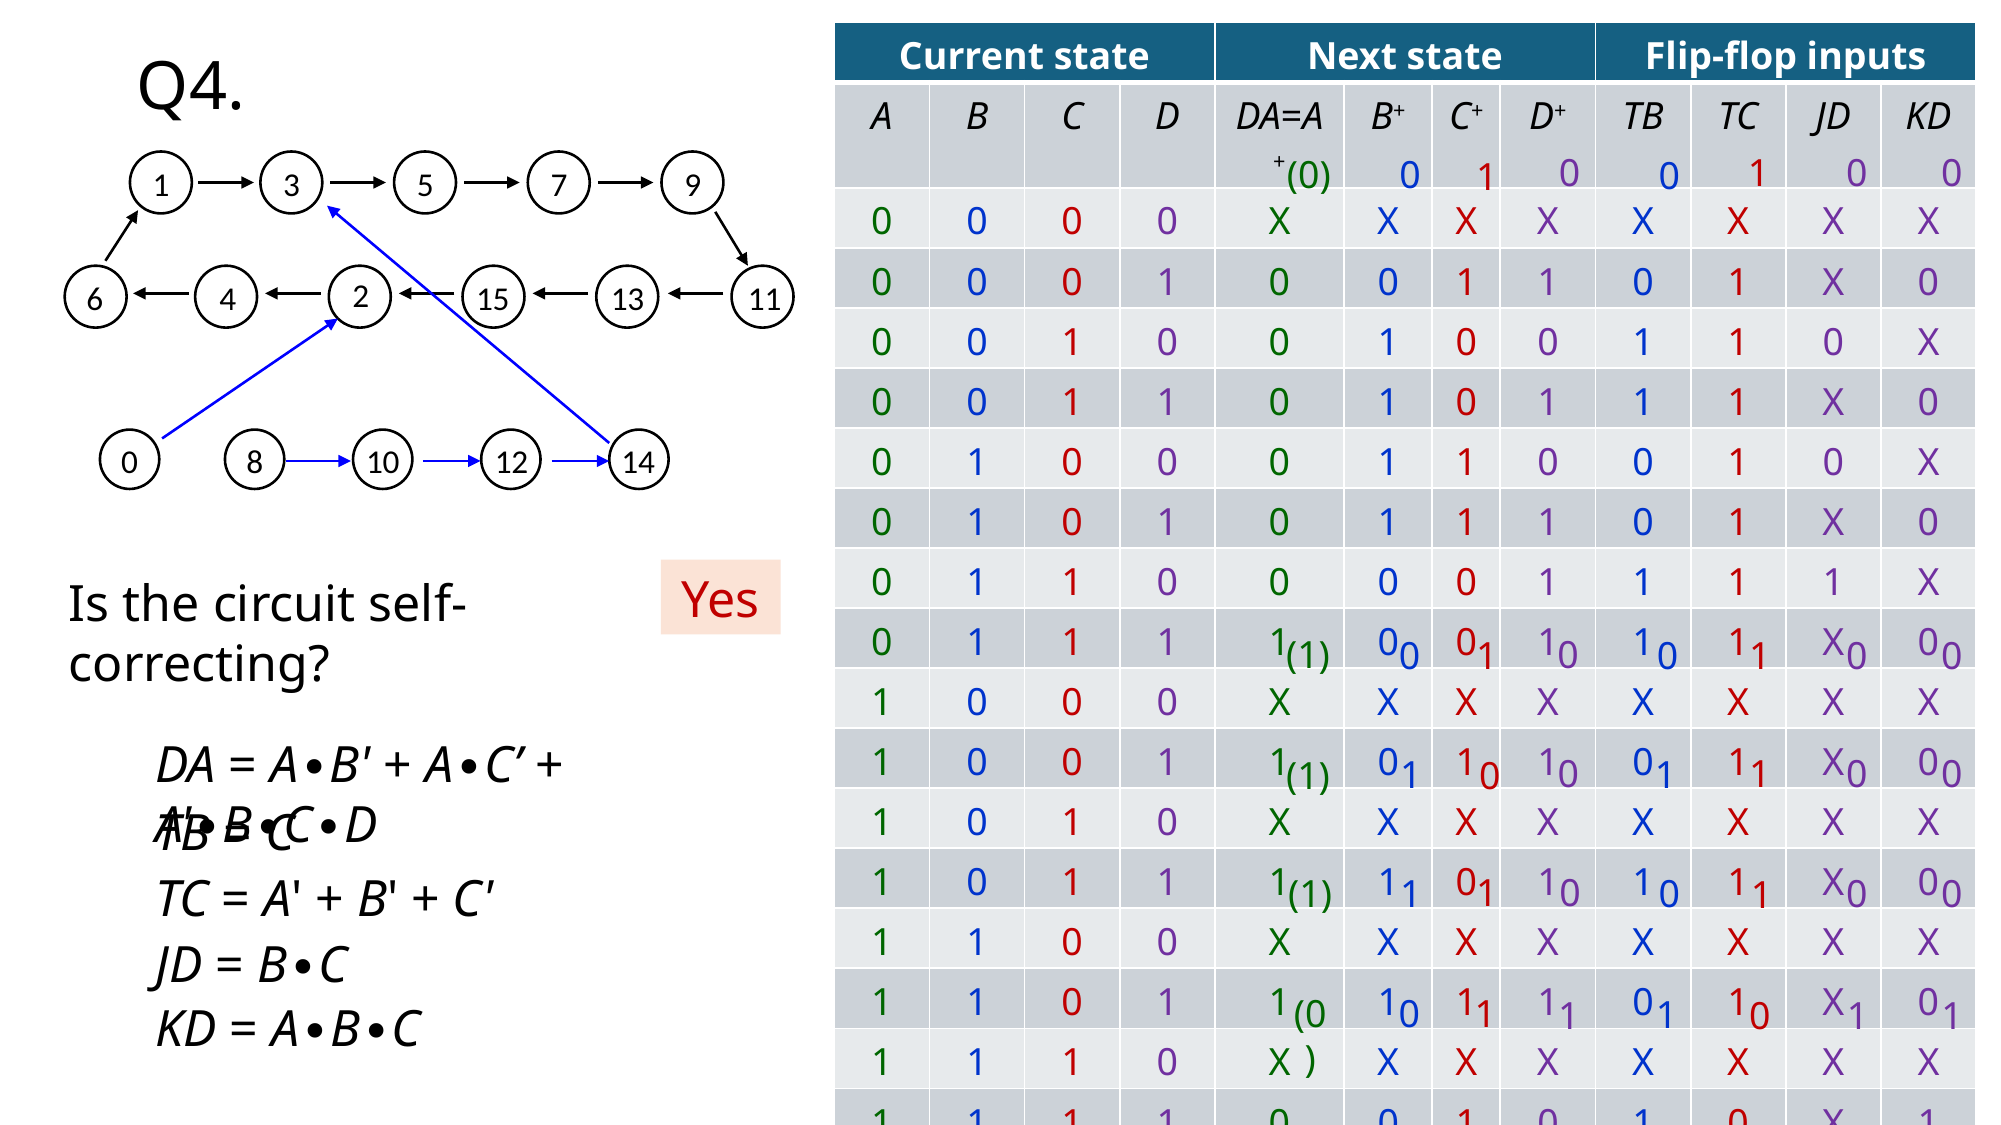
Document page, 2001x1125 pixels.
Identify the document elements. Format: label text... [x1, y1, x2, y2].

table_cell X [1433, 909, 1499, 967]
table_cell 1 [1596, 849, 1690, 907]
table_cell 0 [1025, 909, 1119, 967]
table_header Current state [835, 23, 1214, 80]
text_box 0 [1534, 141, 1605, 202]
table_cell 1 [930, 609, 1024, 667]
table_cell TB [1596, 85, 1690, 187]
table_cell DA=A+ [1216, 85, 1343, 187]
table_cell 0 [930, 669, 1024, 727]
table_cell 1 [1025, 1089, 1119, 1125]
text_box 1 [1724, 625, 1796, 685]
table_cell B+ [1345, 85, 1431, 187]
table_cell 1 [1025, 549, 1119, 607]
text_box 0 [1634, 862, 1705, 923]
table_cell 0 [930, 849, 1024, 907]
text_box 1 [1451, 145, 1522, 205]
table_cell X [1433, 189, 1499, 247]
table_cell 1 [930, 489, 1024, 547]
table_cell 0 [1882, 249, 1975, 307]
table_cell 0 [1501, 309, 1595, 367]
table_cell 0 [1121, 669, 1214, 727]
table_cell 0 [1882, 609, 1975, 624]
table_cell 1 [1121, 969, 1214, 1028]
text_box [99, 429, 673, 490]
text_box 1 [1375, 743, 1446, 803]
table_cell JD [1787, 85, 1880, 187]
table_cell 1 [1121, 609, 1214, 667]
text_box Q4. [122, 44, 289, 150]
table_cell 1 [1216, 609, 1343, 667]
text_box (1) [1270, 862, 1350, 923]
table_cell 1 [1692, 729, 1785, 787]
table_cell 0 [1433, 609, 1499, 667]
table_cell X [1216, 669, 1343, 727]
table_cell 1 [1882, 1089, 1975, 1125]
table_cell 0 [930, 729, 1024, 787]
table_cell 0 [835, 249, 929, 307]
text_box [64, 150, 809, 329]
table_cell 0 [835, 489, 929, 547]
table_cell X [1596, 909, 1690, 967]
table_cell 0 [1121, 789, 1214, 847]
table_cell X [1596, 789, 1690, 847]
table_cell 0 [930, 369, 1024, 427]
table_cell 0 [930, 789, 1024, 847]
table_cell X [1787, 369, 1880, 427]
table_cell 1 [930, 429, 1024, 487]
table_cell 1 [1121, 1089, 1214, 1125]
table_cell 1 [1596, 1089, 1690, 1125]
table_cell 0 [835, 609, 929, 667]
table_cell 0 [1345, 729, 1431, 787]
table_cell 1 [1025, 609, 1119, 667]
table_cell X [1692, 669, 1785, 727]
table_cell 0 [1345, 609, 1431, 667]
table_cell X [1882, 1047, 1975, 1088]
table_cell X [1787, 1029, 1880, 1088]
table_cell 1 [835, 909, 929, 967]
table_cell 0 [1345, 249, 1431, 307]
table_cell 1 [1216, 969, 1343, 1028]
table_cell 0 [1216, 309, 1343, 367]
table_cell 1 [1596, 609, 1690, 667]
table_cell 0 [1025, 249, 1119, 307]
table_cell 1 [1345, 969, 1431, 1028]
table_cell 0 [930, 249, 1024, 307]
table_cell 1 [1025, 849, 1119, 907]
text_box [326, 205, 610, 444]
text_box 1 [1533, 984, 1604, 1045]
text_box 1 [1375, 862, 1446, 923]
table_cell 0 [835, 189, 929, 247]
table_cell 1 [930, 969, 1024, 1028]
table_cell X [1882, 924, 1975, 967]
table_cell X [1216, 1029, 1273, 1088]
table_cell 1 [930, 1029, 1024, 1088]
table_cell 1 [1433, 489, 1499, 547]
table_cell 0 [1121, 909, 1214, 967]
table_cell 0 [835, 549, 929, 607]
table_cell C+ [1433, 85, 1499, 187]
table_cell 0 [1121, 189, 1214, 247]
table_cell 1 [1692, 849, 1785, 907]
table_cell X [1787, 669, 1880, 727]
table_cell 1 [930, 1089, 1024, 1125]
table_cell X [1692, 1029, 1785, 1088]
table_cell D [1121, 85, 1214, 187]
text_box 1 [1726, 863, 1797, 924]
table_cell 0 [1433, 369, 1499, 427]
table_cell KD [1882, 85, 1975, 141]
table_cell 1 [1692, 609, 1785, 667]
table_cell X [1433, 789, 1499, 847]
table_cell 0 [1121, 429, 1214, 487]
table_cell 0 [1025, 669, 1119, 727]
text_box DA = A∙B' + A∙C’ + A'∙B∙C∙D [141, 725, 735, 860]
table_cell 0 [930, 309, 1024, 367]
table_cell 0 [1433, 309, 1499, 367]
text_box 0 [1454, 745, 1526, 805]
table_cell 1 [835, 849, 929, 907]
text_box 1 [1723, 141, 1794, 202]
table_cell X [1882, 203, 1975, 247]
table_cell 1 [1433, 249, 1499, 307]
table_cell 1 [1692, 549, 1785, 607]
table_cell 1 [1216, 729, 1343, 787]
table_cell 0 [1596, 729, 1690, 787]
table_cell X [1345, 909, 1431, 967]
table_cell X [1345, 669, 1431, 727]
table_cell 0 [1433, 849, 1499, 907]
text_box 0 [1374, 625, 1445, 685]
table_cell 0 [1596, 489, 1690, 547]
table_cell X [1787, 189, 1880, 247]
table_cell D+ [1501, 85, 1595, 187]
table_cell 0 [1882, 489, 1975, 547]
table_cell 1 [1501, 489, 1595, 547]
table_cell C [1025, 85, 1119, 187]
table_cell X [1501, 909, 1595, 967]
table_cell 0 [1433, 549, 1499, 607]
table_cell 1 [1501, 969, 1595, 1028]
table_cell X [1216, 909, 1343, 967]
table_cell 0 [1882, 969, 1975, 984]
table_cell 1 [1025, 309, 1119, 367]
table_cell X [1882, 429, 1975, 487]
table_cell 1 [1692, 249, 1785, 307]
table_cell X [1433, 1029, 1499, 1088]
table_cell 1 [930, 909, 1024, 967]
table_cell 1 [1692, 969, 1785, 1028]
text_box 0 [1632, 625, 1703, 685]
table_cell 0 [1787, 429, 1880, 487]
text_box 0 [1533, 742, 1604, 802]
table_cell 1 [1433, 969, 1499, 1028]
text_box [1821, 984, 1988, 1047]
table_cell X [1692, 789, 1785, 847]
table_cell X [1692, 909, 1785, 967]
table_cell B [930, 85, 1024, 187]
table_cell X [1692, 189, 1785, 247]
table_cell 1 [1501, 609, 1595, 667]
table_cell 0 [835, 309, 929, 367]
table_cell 0 [1882, 729, 1975, 742]
table_cell 0 [1596, 249, 1690, 307]
table_cell X [1787, 969, 1880, 1028]
table_cell 0 [835, 429, 929, 487]
table_cell 1 [835, 789, 929, 847]
text_box 0 [1532, 623, 1604, 683]
table_cell X [1433, 669, 1499, 727]
table_cell X [1501, 789, 1595, 847]
table_cell 1 [1345, 369, 1431, 427]
table_cell 0 [1501, 429, 1595, 487]
table_cell 1 [835, 1089, 929, 1125]
text_box Is the circuit self-correcting? [54, 564, 680, 700]
table_cell X [1787, 849, 1880, 907]
table_cell 0 [1692, 1089, 1785, 1125]
table_cell 0 [1216, 369, 1343, 427]
text_box (0) [1273, 982, 1347, 1088]
table_cell 1 [1501, 729, 1595, 787]
text_box 1 [1630, 743, 1701, 804]
table_cell 1 [835, 669, 929, 727]
table_cell 0 [1025, 969, 1119, 1028]
table_cell TC [1692, 85, 1785, 187]
table_cell 1 [835, 729, 929, 787]
table_cell 0 [1025, 489, 1119, 547]
table_cell 1 [1596, 309, 1690, 367]
text_box Yes [660, 559, 781, 635]
table_cell X [1345, 189, 1431, 247]
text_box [1821, 742, 1988, 805]
text_box KD = A∙B∙C [140, 988, 451, 1064]
table_cell 1 [1501, 849, 1595, 907]
table_cell 1 [1692, 309, 1785, 367]
table_header Flip-flop inputs [1596, 23, 1975, 80]
table_cell X [1596, 669, 1690, 727]
table_cell 0 [1345, 549, 1431, 607]
text_box 1 [1724, 743, 1796, 803]
table_cell 0 [1882, 369, 1975, 427]
text_box 0 [1374, 144, 1446, 204]
text_box 1 [1631, 983, 1702, 1044]
table_cell 0 [1216, 489, 1343, 547]
table_cell 1 [1121, 489, 1214, 547]
table_cell X [1787, 909, 1880, 967]
table_cell X [1787, 249, 1880, 307]
table_cell 1 [1501, 249, 1595, 307]
table_cell X [1787, 1089, 1880, 1125]
table_cell X [1596, 1029, 1690, 1088]
table_cell X [1596, 189, 1690, 247]
table_cell 0 [1121, 1029, 1214, 1088]
table_cell 0 [1216, 1089, 1343, 1125]
table_header Next state [1216, 23, 1595, 80]
table_cell 0 [1121, 309, 1214, 367]
table_cell 0 [1345, 1089, 1431, 1125]
text_box 1 [1451, 861, 1522, 922]
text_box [1821, 862, 1988, 924]
table_cell 0 [835, 369, 929, 427]
table_cell 1 [1025, 789, 1119, 847]
table_cell 0 [1216, 249, 1343, 307]
text_box (0) [1269, 144, 1348, 204]
table_cell 1 [1025, 1029, 1119, 1088]
table_cell 1 [835, 1029, 929, 1088]
text_box TC = A' + B' + C' [140, 859, 526, 934]
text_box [1821, 141, 1988, 203]
table_cell X [1216, 189, 1343, 247]
table_cell 0 [930, 189, 1024, 247]
table_cell 1 [1692, 429, 1785, 487]
table_cell 1 [1787, 549, 1880, 607]
table_cell X [1882, 309, 1975, 367]
text_box 1 [1451, 625, 1522, 685]
table_cell 1 [1596, 369, 1690, 427]
table_cell 0 [1596, 969, 1690, 1028]
table_cell 1 [930, 549, 1024, 607]
text_box JD = B∙C [141, 925, 376, 988]
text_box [1821, 624, 1988, 687]
text_box TB = C [141, 792, 376, 859]
text_box 1 [1450, 982, 1521, 1043]
table_cell 1 [1692, 369, 1785, 427]
table_cell X [1501, 189, 1595, 247]
table_cell 0 [1025, 189, 1119, 247]
table_cell X [1787, 789, 1880, 847]
table_cell 1 [1433, 429, 1499, 487]
table_cell 0 [1025, 429, 1119, 487]
table_cell X [1787, 489, 1880, 547]
table_cell X [1882, 805, 1975, 847]
table_cell X [1345, 789, 1431, 847]
table_cell 1 [1433, 1089, 1499, 1125]
table_cell 0 [1216, 429, 1343, 487]
table_cell X [1216, 789, 1343, 847]
table_cell 1 [1025, 369, 1119, 427]
text_box 0 [1634, 145, 1705, 205]
table_cell 1 [1692, 489, 1785, 547]
table_cell 1 [835, 969, 929, 1028]
table_cell 0 [1596, 429, 1690, 487]
text_box 0 [1724, 984, 1796, 1045]
table_cell X [1787, 609, 1880, 667]
table_cell 1 [1121, 369, 1214, 427]
table_cell X [1787, 729, 1880, 787]
table_cell 1 [1501, 549, 1595, 607]
table_cell 1 [1345, 849, 1431, 907]
table_cell X [1501, 669, 1595, 727]
table_cell 0 [1501, 1089, 1595, 1125]
table_cell 1 [1501, 369, 1595, 427]
table_cell 1 [1121, 249, 1214, 307]
table_cell 1 [1345, 429, 1431, 487]
table_cell 1 [1121, 729, 1214, 787]
table_cell X [1882, 687, 1975, 727]
text_box (1) [1270, 745, 1346, 805]
table_cell 1 [1345, 309, 1431, 367]
table_cell A [835, 85, 929, 187]
text_box 0 [1374, 982, 1445, 1043]
table_cell 0 [1882, 849, 1975, 862]
table_cell 1 [1121, 849, 1214, 907]
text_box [161, 318, 339, 439]
table_cell 1 [1596, 549, 1690, 607]
table_cell 1 [1216, 849, 1343, 907]
text_box (1) [1270, 623, 1346, 683]
table_cell 1 [1433, 729, 1499, 787]
table_cell X [1501, 1029, 1595, 1088]
table_cell 0 [1216, 549, 1343, 607]
table_cell X [1347, 1029, 1431, 1088]
table_cell 0 [1025, 729, 1119, 787]
table_cell 0 [1787, 309, 1880, 367]
table_cell 0 [1121, 549, 1214, 607]
table_cell 1 [1345, 489, 1431, 547]
text_box 0 [1534, 861, 1606, 922]
table_cell X [1882, 549, 1975, 607]
